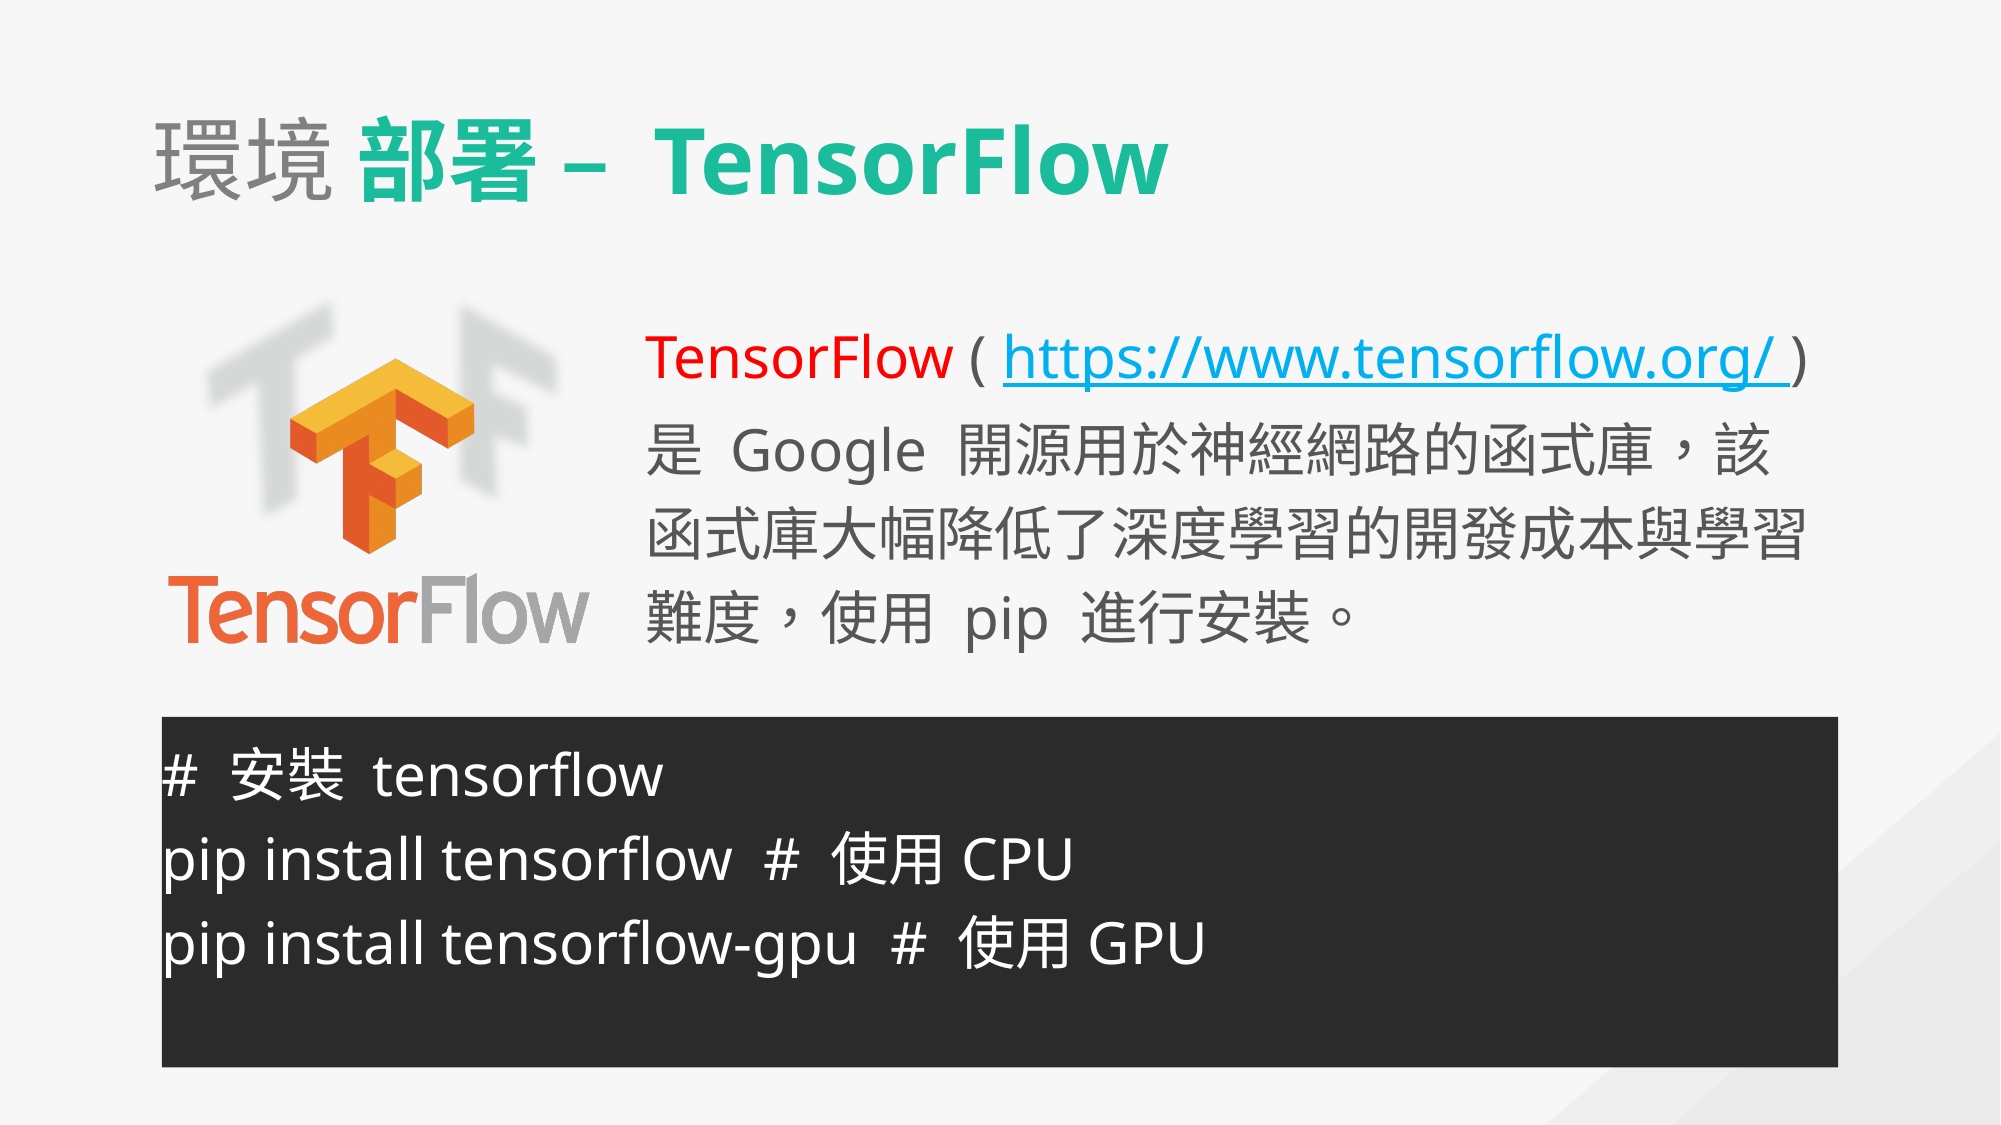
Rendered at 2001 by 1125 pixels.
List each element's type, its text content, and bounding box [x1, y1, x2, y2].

text_box # 安裝 tensorflow pip install tensorflow # 使用CPU pip install tensorflow-gpu # 使用GPU [161, 716, 1839, 1068]
picture [161, 288, 597, 652]
text_box 環境 部署 – TensorFlow [137, 108, 1650, 224]
text_box TensorFlow ( https://www.tensorflow.org/ ) 是 Google 開源用於神經網路的函式庫，該函式庫大幅降低了深度學習的開發成本與學習難度，使用 pip 進行安裝。 [645, 296, 1839, 659]
